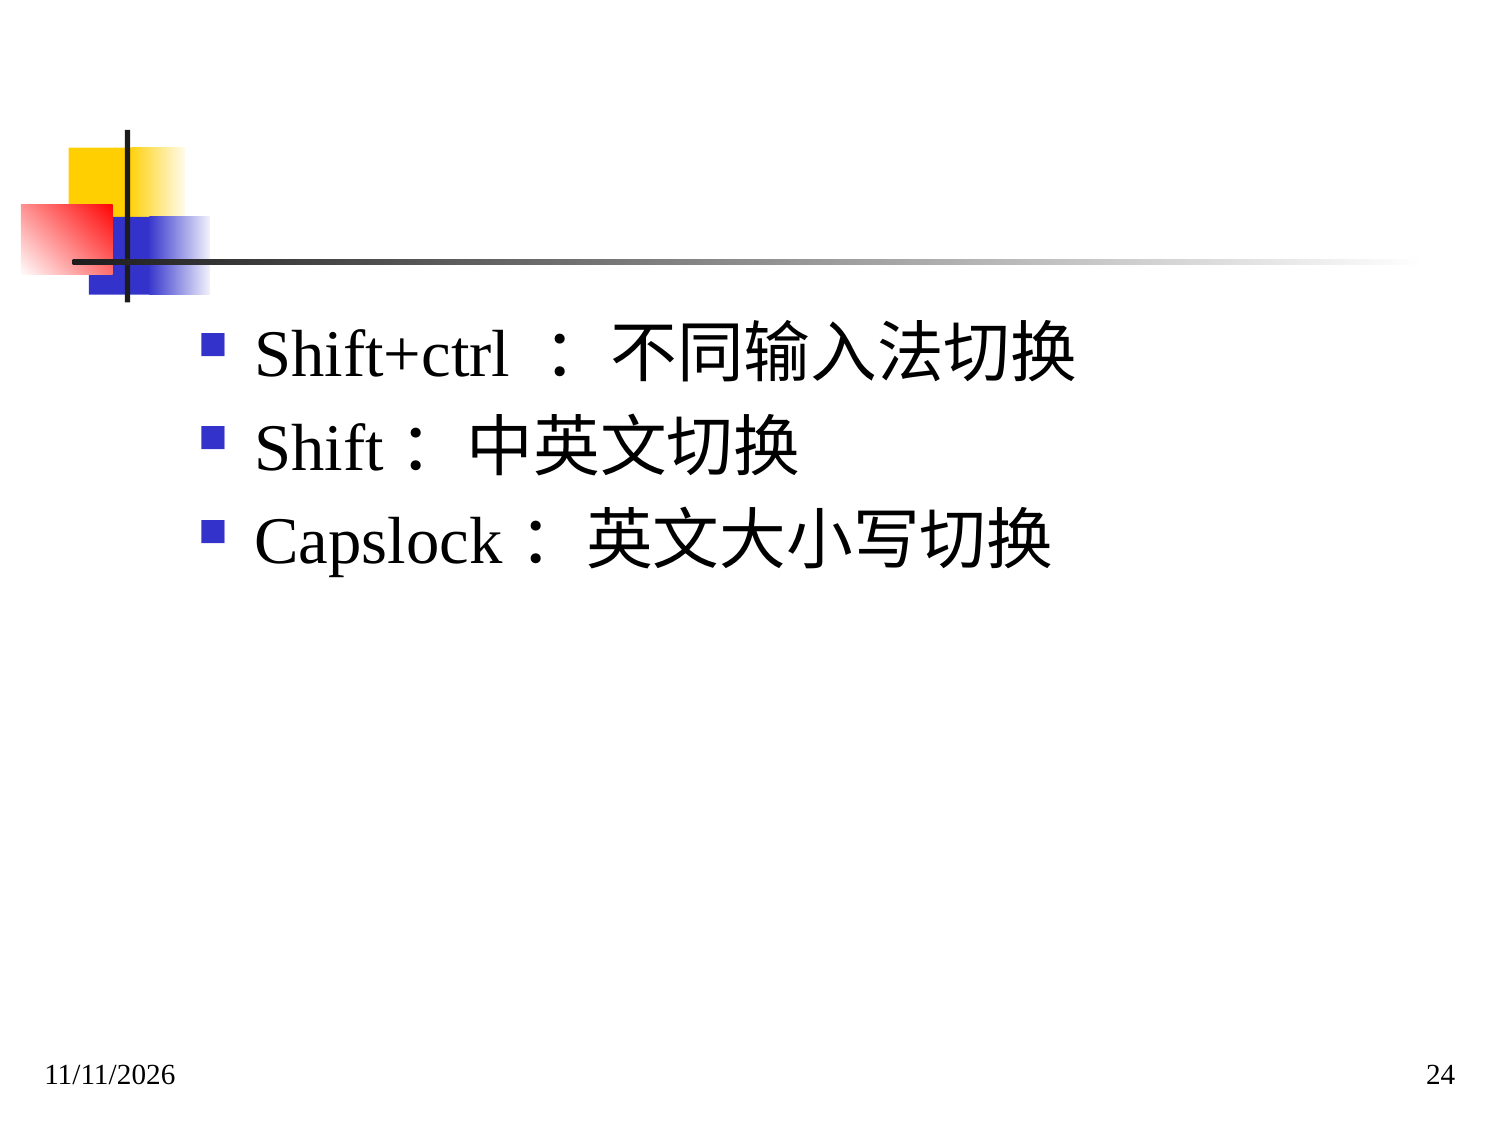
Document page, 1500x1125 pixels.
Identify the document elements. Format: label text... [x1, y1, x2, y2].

list Shift+ctrl ：不同输入法切换 Shift：中英文切换 Capslock：英文大小写切换 [183, 302, 1469, 1024]
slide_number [29, 1023, 219, 1099]
slide_number 24 [1281, 1023, 1471, 1099]
